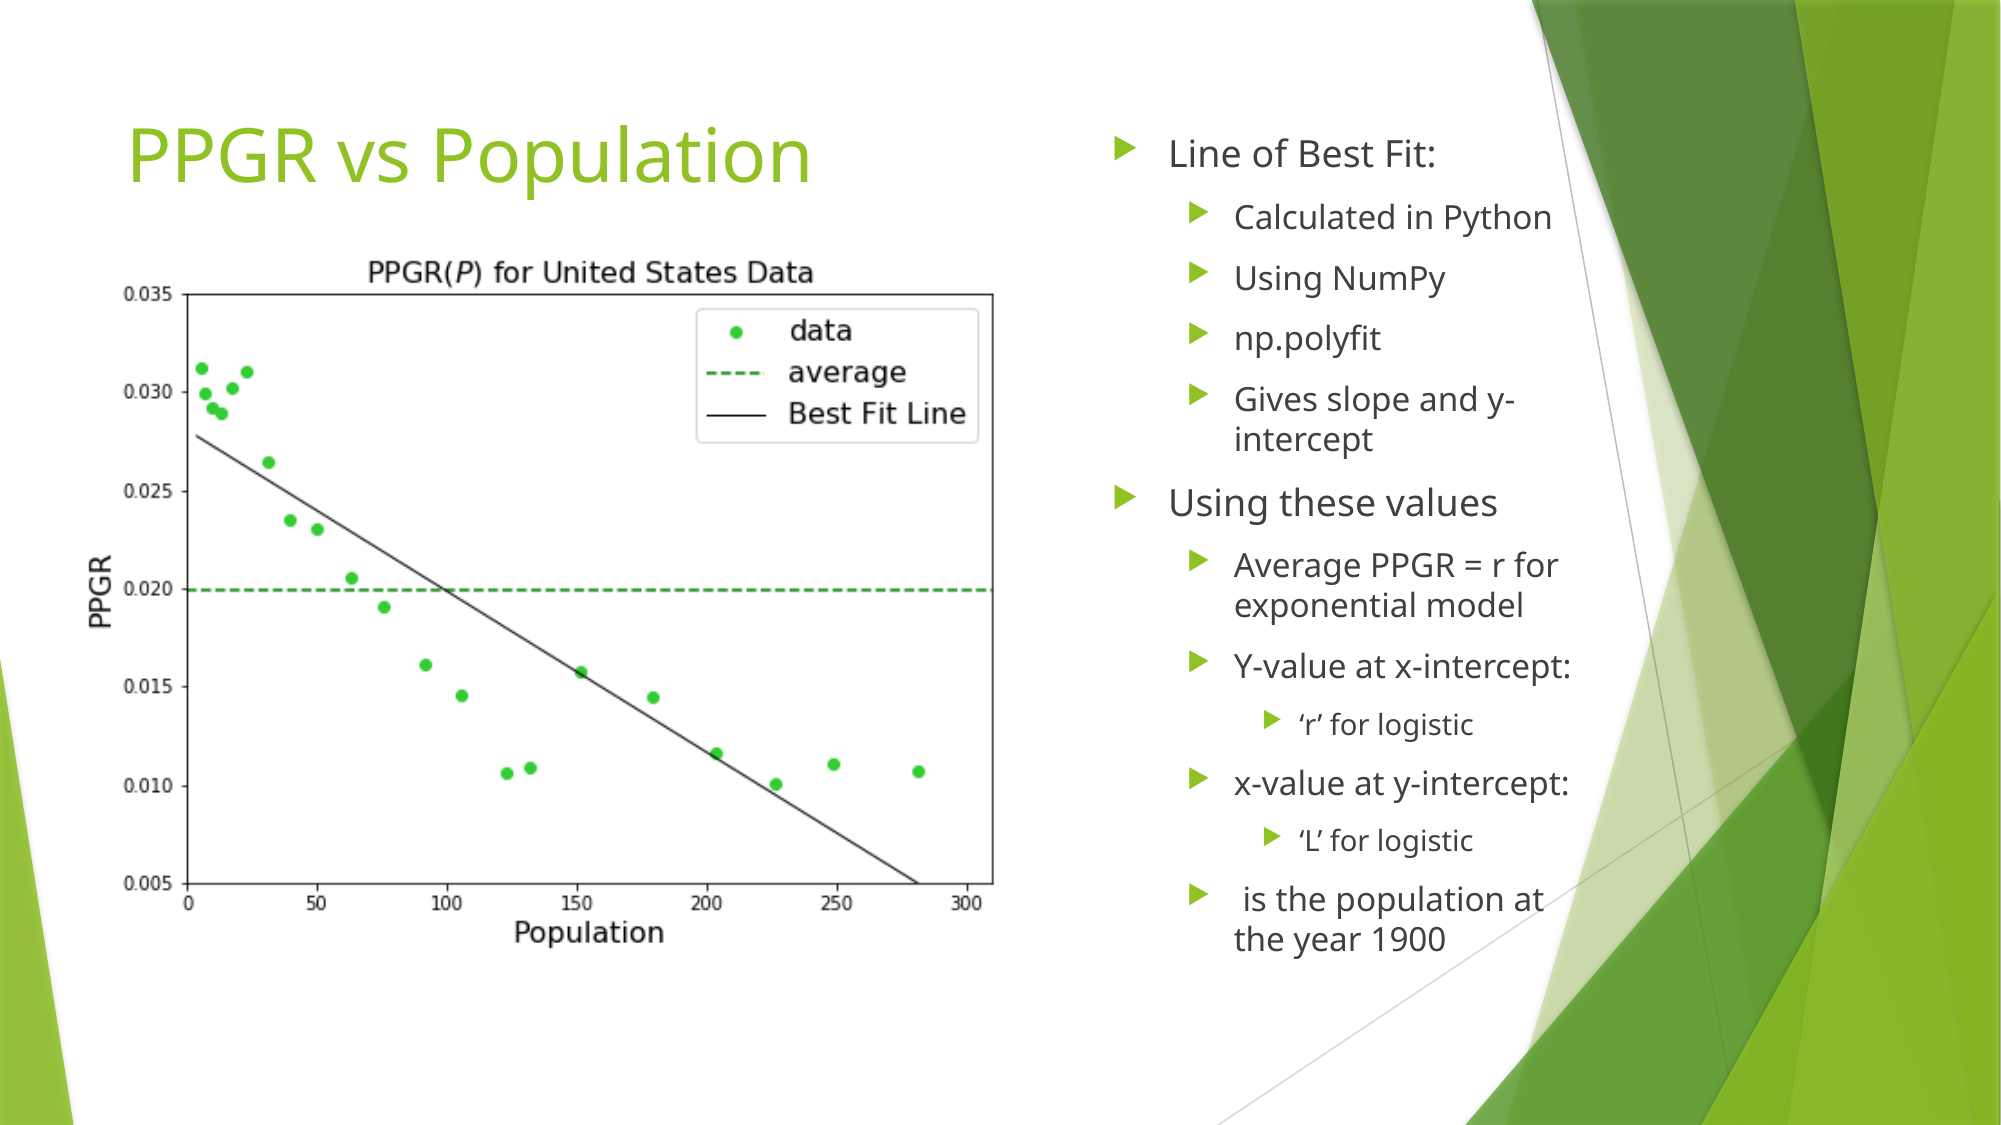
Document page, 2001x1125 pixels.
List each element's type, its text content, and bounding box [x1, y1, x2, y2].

picture [57, 200, 1098, 981]
title PPGR vs Population [111, 99, 1522, 244]
